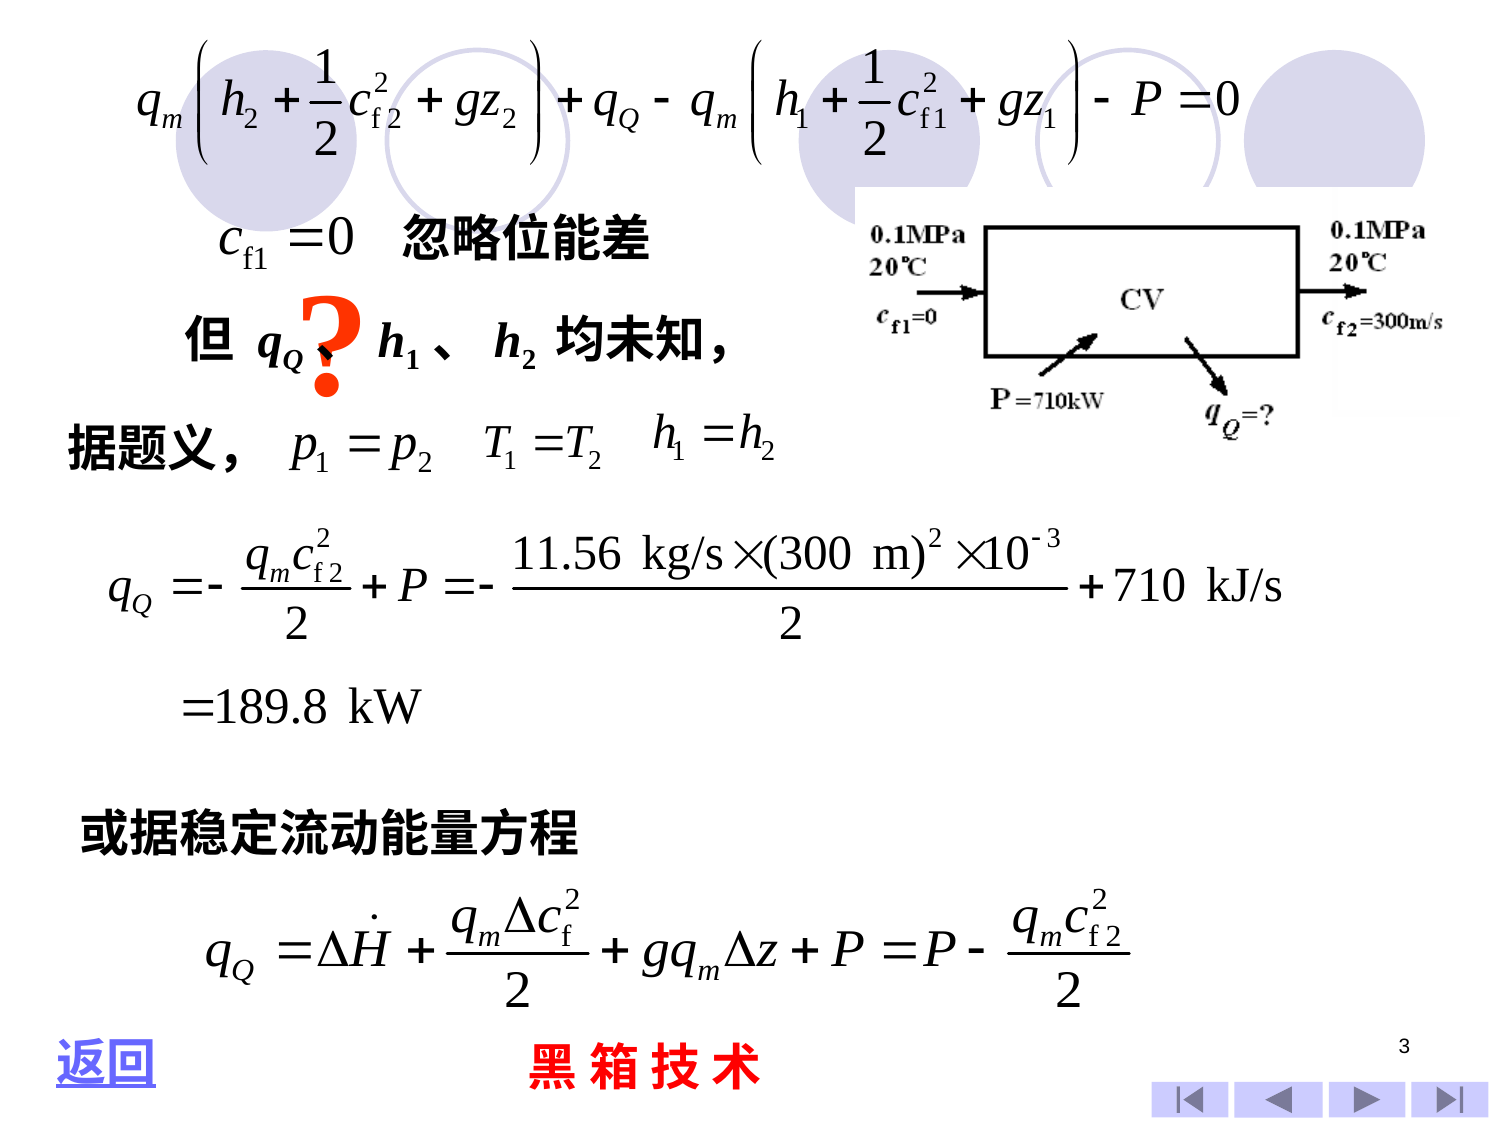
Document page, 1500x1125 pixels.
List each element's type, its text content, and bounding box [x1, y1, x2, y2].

text_box [1411, 1081, 1489, 1118]
text_box 或据稳定流动能量方程 [64, 794, 680, 869]
text_box ? [279, 238, 385, 299]
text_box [210, 198, 365, 284]
text_box [1151, 1081, 1229, 1118]
text_box 忽略位能差 [386, 199, 717, 274]
text_box ? [279, 383, 385, 405]
text_box 黑 箱 技 术 [513, 1028, 777, 1103]
text_box 返回 [41, 1023, 172, 1111]
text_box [196, 873, 1142, 1020]
text_box 但 qQ、h1、h2 均未知， [169, 299, 771, 383]
slide_number 3 [1074, 1024, 1426, 1101]
text_box [1234, 1081, 1323, 1118]
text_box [277, 406, 443, 486]
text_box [478, 409, 609, 482]
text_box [170, 668, 432, 750]
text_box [128, 29, 1251, 176]
picture [855, 187, 1460, 461]
text_box 据题义， [53, 409, 273, 485]
text_box [1328, 1081, 1406, 1118]
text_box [644, 398, 786, 474]
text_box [100, 514, 1294, 651]
